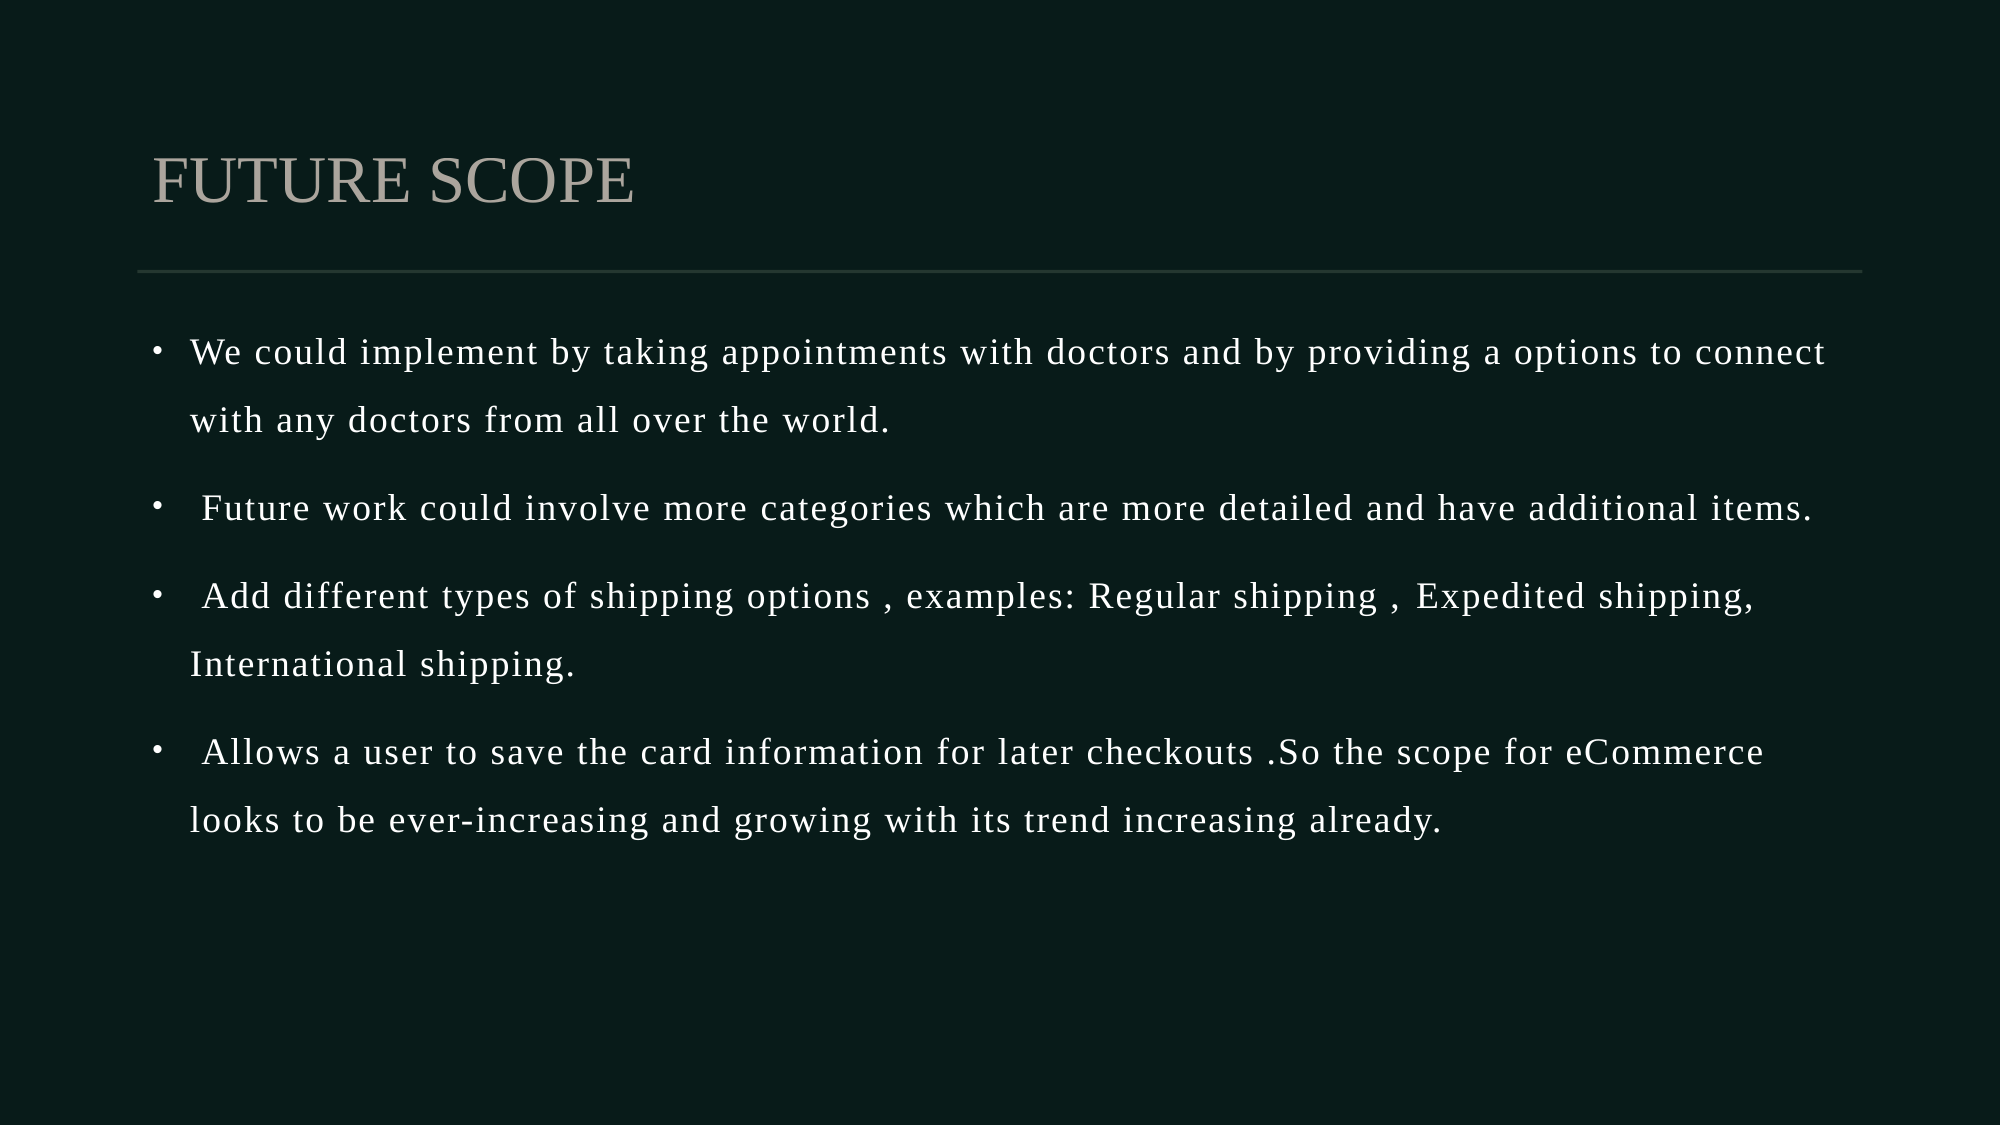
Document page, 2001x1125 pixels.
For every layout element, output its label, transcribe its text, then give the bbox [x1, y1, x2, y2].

title FUTURE SCOPE [137, 108, 1863, 244]
list We could implement by taking appointments with doctors and by providing a options to connect with any doctors from all over the world. Future work could involve more categories which are more detailed and have additional items. Add different types of shipping options , examples: Regular shipping , Expedited shipping, International shipping. Allows a user to save the card information for later checkouts .So the scope for eCommerce looks to be ever-increasing and growing with its trend increasing already. [137, 297, 1863, 985]
